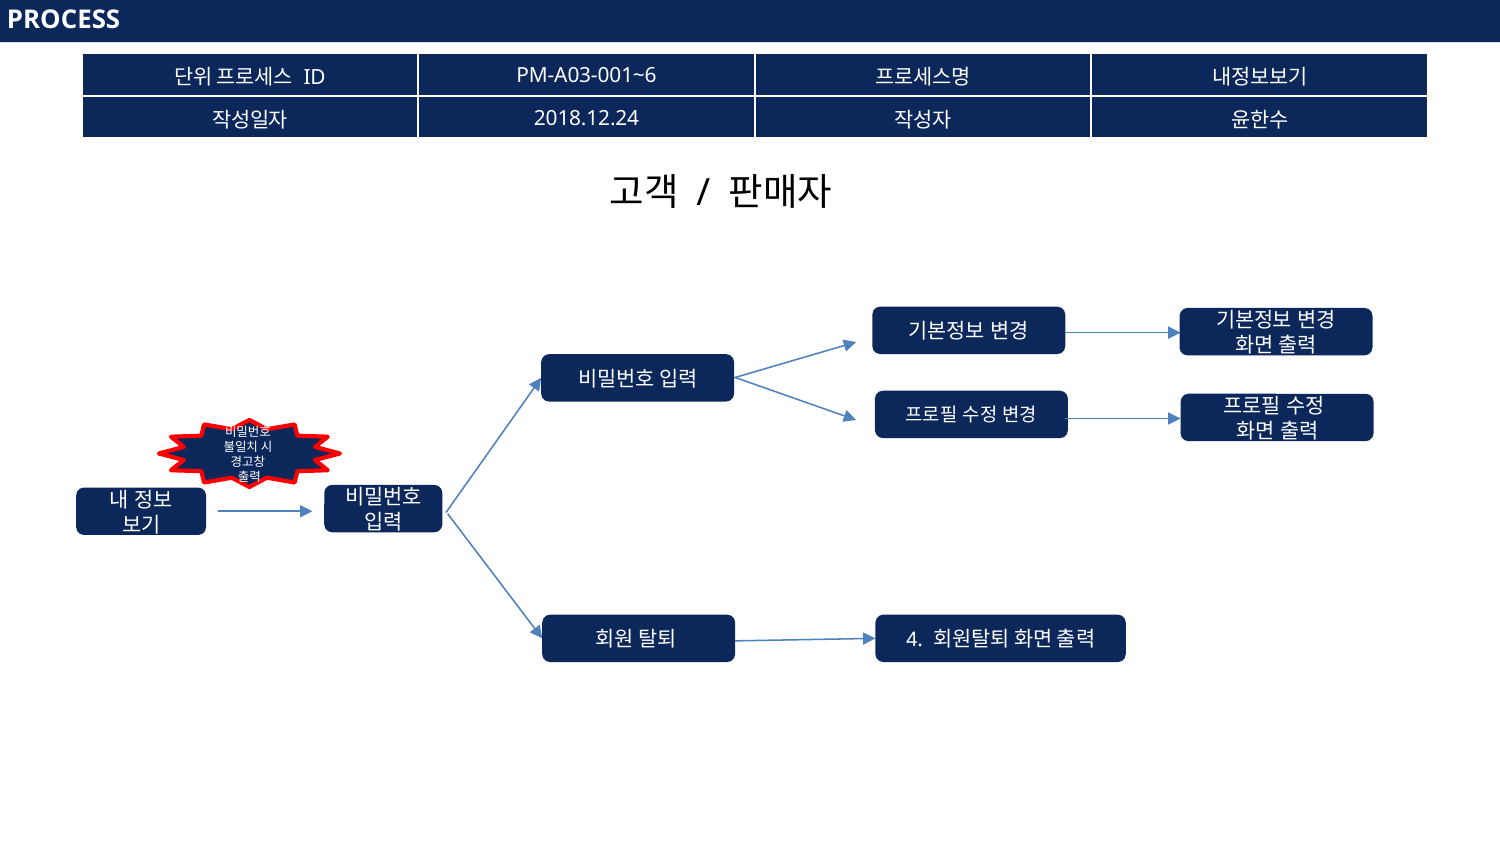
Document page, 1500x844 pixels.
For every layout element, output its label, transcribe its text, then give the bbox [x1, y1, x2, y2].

table_cell 2018.12.24 [419, 97, 754, 137]
title PROCESS [0, 0, 1500, 43]
text_box 프로필 수정 화면 출력 [1180, 393, 1374, 442]
text_box 기본정보 변경 화면 출력 [1179, 307, 1373, 356]
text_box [733, 341, 857, 377]
table_cell 윤한수 [1092, 97, 1427, 137]
table_header PM-A03-001~6 [419, 54, 754, 95]
text_box 회원 탈퇴 [542, 614, 736, 663]
text_box 4. 회원탈퇴 화면 출력 [875, 614, 1126, 663]
table_cell 작성일자 [83, 97, 417, 137]
table_header 내정보보기 [1092, 54, 1427, 95]
text_box 프로필 수정 변경 [874, 390, 1068, 439]
table_header 프로세스명 [756, 54, 1090, 95]
text_box 내 정보 보기 [76, 487, 207, 535]
text_box 비밀번호 입력 [324, 484, 442, 533]
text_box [445, 377, 542, 513]
text_box 고객 / 판매자 [595, 160, 906, 221]
table_header 단위 프로세스 ID [83, 54, 417, 95]
text_box 비밀번호 입력 [541, 354, 729, 402]
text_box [447, 513, 543, 639]
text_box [734, 377, 857, 421]
text_box 비밀번호 불일치 시 경고창 출력 [156, 418, 343, 489]
table_cell 작성자 [756, 97, 1090, 137]
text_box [734, 638, 876, 642]
text_box 기본정보 변경 [872, 306, 1066, 355]
